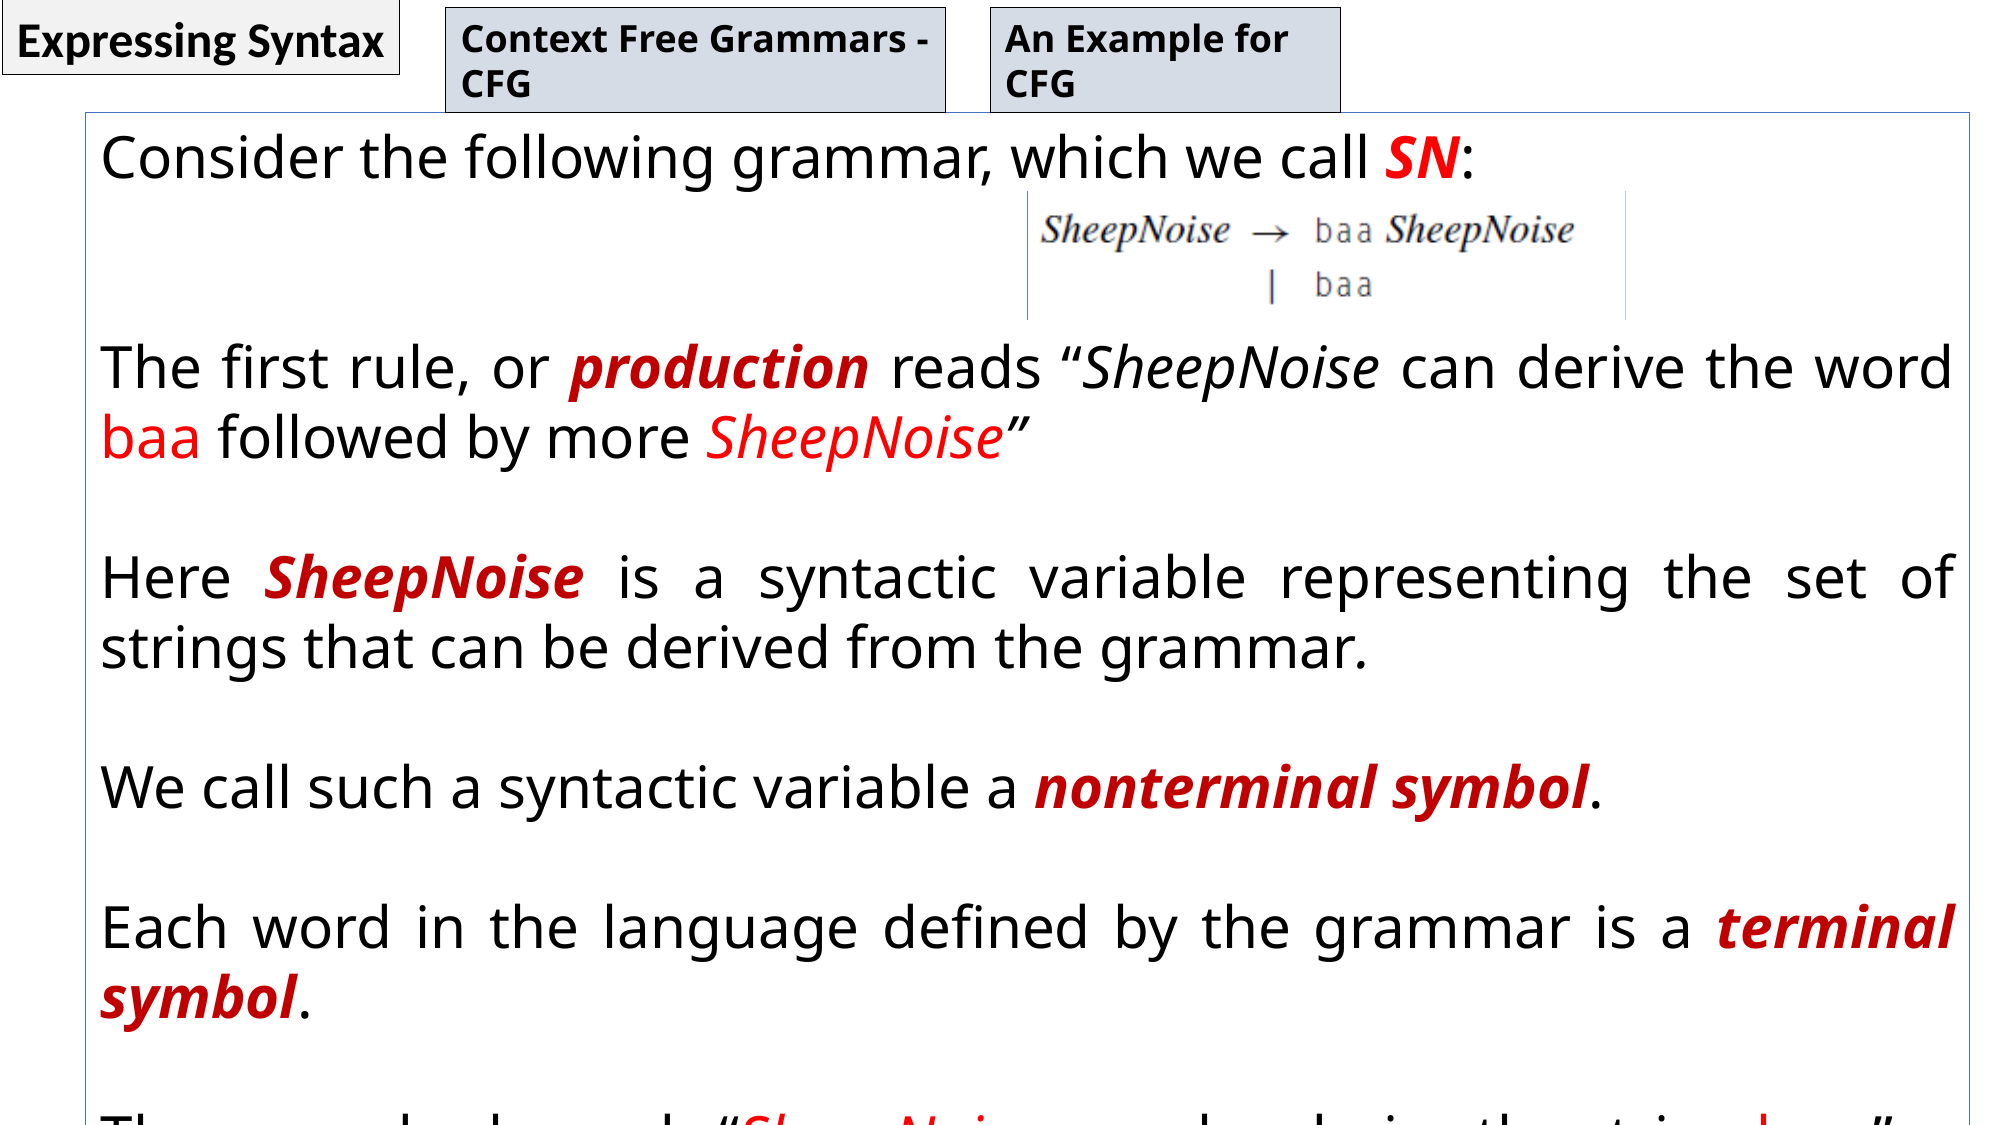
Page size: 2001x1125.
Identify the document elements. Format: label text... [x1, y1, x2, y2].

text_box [1027, 191, 1626, 320]
text_box An Example for CFG [990, 7, 1341, 113]
text_box Expressing Syntax [2, 0, 400, 75]
text_box Context Free Grammars - CFG [445, 7, 946, 113]
text_box Consider the following grammar, which we call SN: The first rule, or production reads “SheepNoise can derive the word baa followed by more SheepNoise” Here SheepNoise is a syntactic variable representing the set of strings that can be derived from the grammar. We call such a syntactic variable a nonterminal symbol. Each word in the language defined by the grammar is a terminal symbol. The second rule reads “SheepNoise can also derive the string baa.” [85, 112, 1970, 1125]
